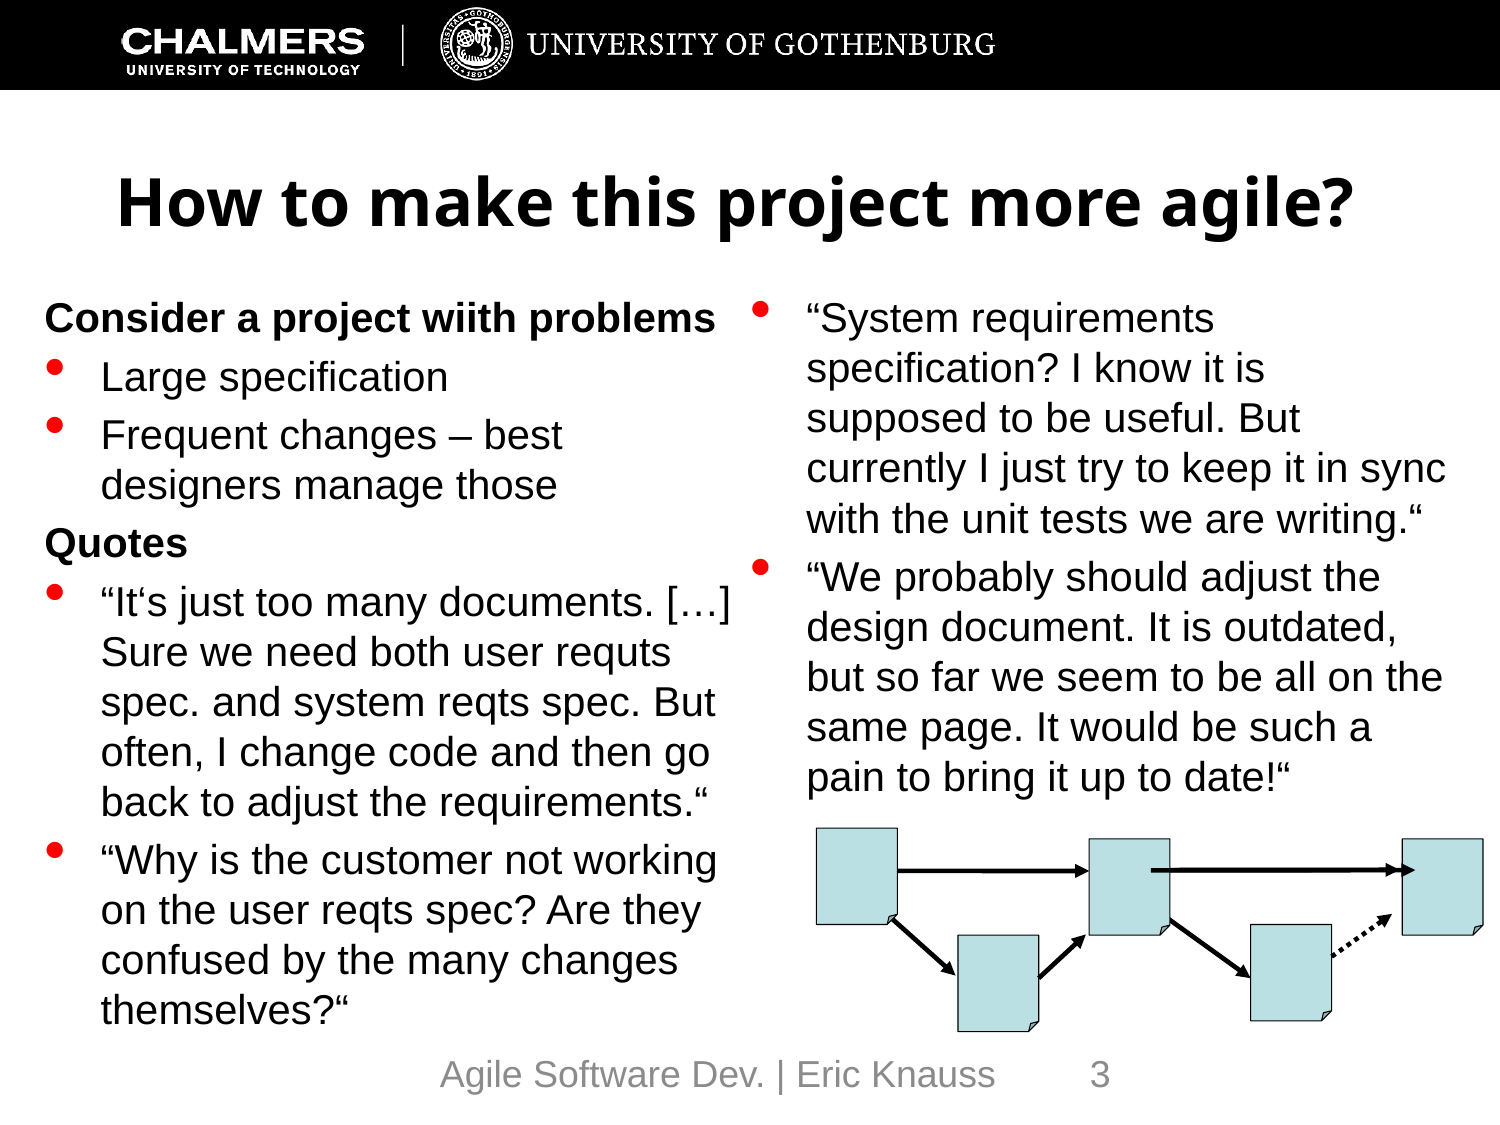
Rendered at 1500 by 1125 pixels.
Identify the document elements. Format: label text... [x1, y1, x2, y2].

text_box [1373, 913, 1393, 928]
text_box [1150, 863, 1416, 877]
text_box [1250, 924, 1332, 1021]
text_box [1402, 838, 1483, 936]
picture [112, 7, 999, 84]
text_box [811, 825, 903, 933]
text_box 3 [1074, 1042, 1425, 1103]
title How to make this project more agile? [100, 137, 1500, 263]
text_box [957, 935, 1039, 1032]
text_box Agile Software Dev. | Eric Knauss [425, 1042, 1074, 1103]
text_box [1082, 831, 1174, 938]
text_box [1038, 935, 1085, 979]
list Consider a project wiith problems Large specification Frequent changes – best designers manage those Quotes “It‘s just too many documents. […] Sure we need both user requts spec. and system reqts spec. But often, I change code and then go back to adjust the requirements.“ “Why is the customer not working on the user reqts spec? Are they confused by the many changes themselves?“ “System requirements specification? I know it is supposed to be useful. But currently I just try to keep it in sync with the unit tests we are writing.“ “We probably should adjust the design document. It is outdated, but so far we seem to be all on the same page. It would be such a pain to bring it up to date!“ [29, 283, 1471, 1043]
